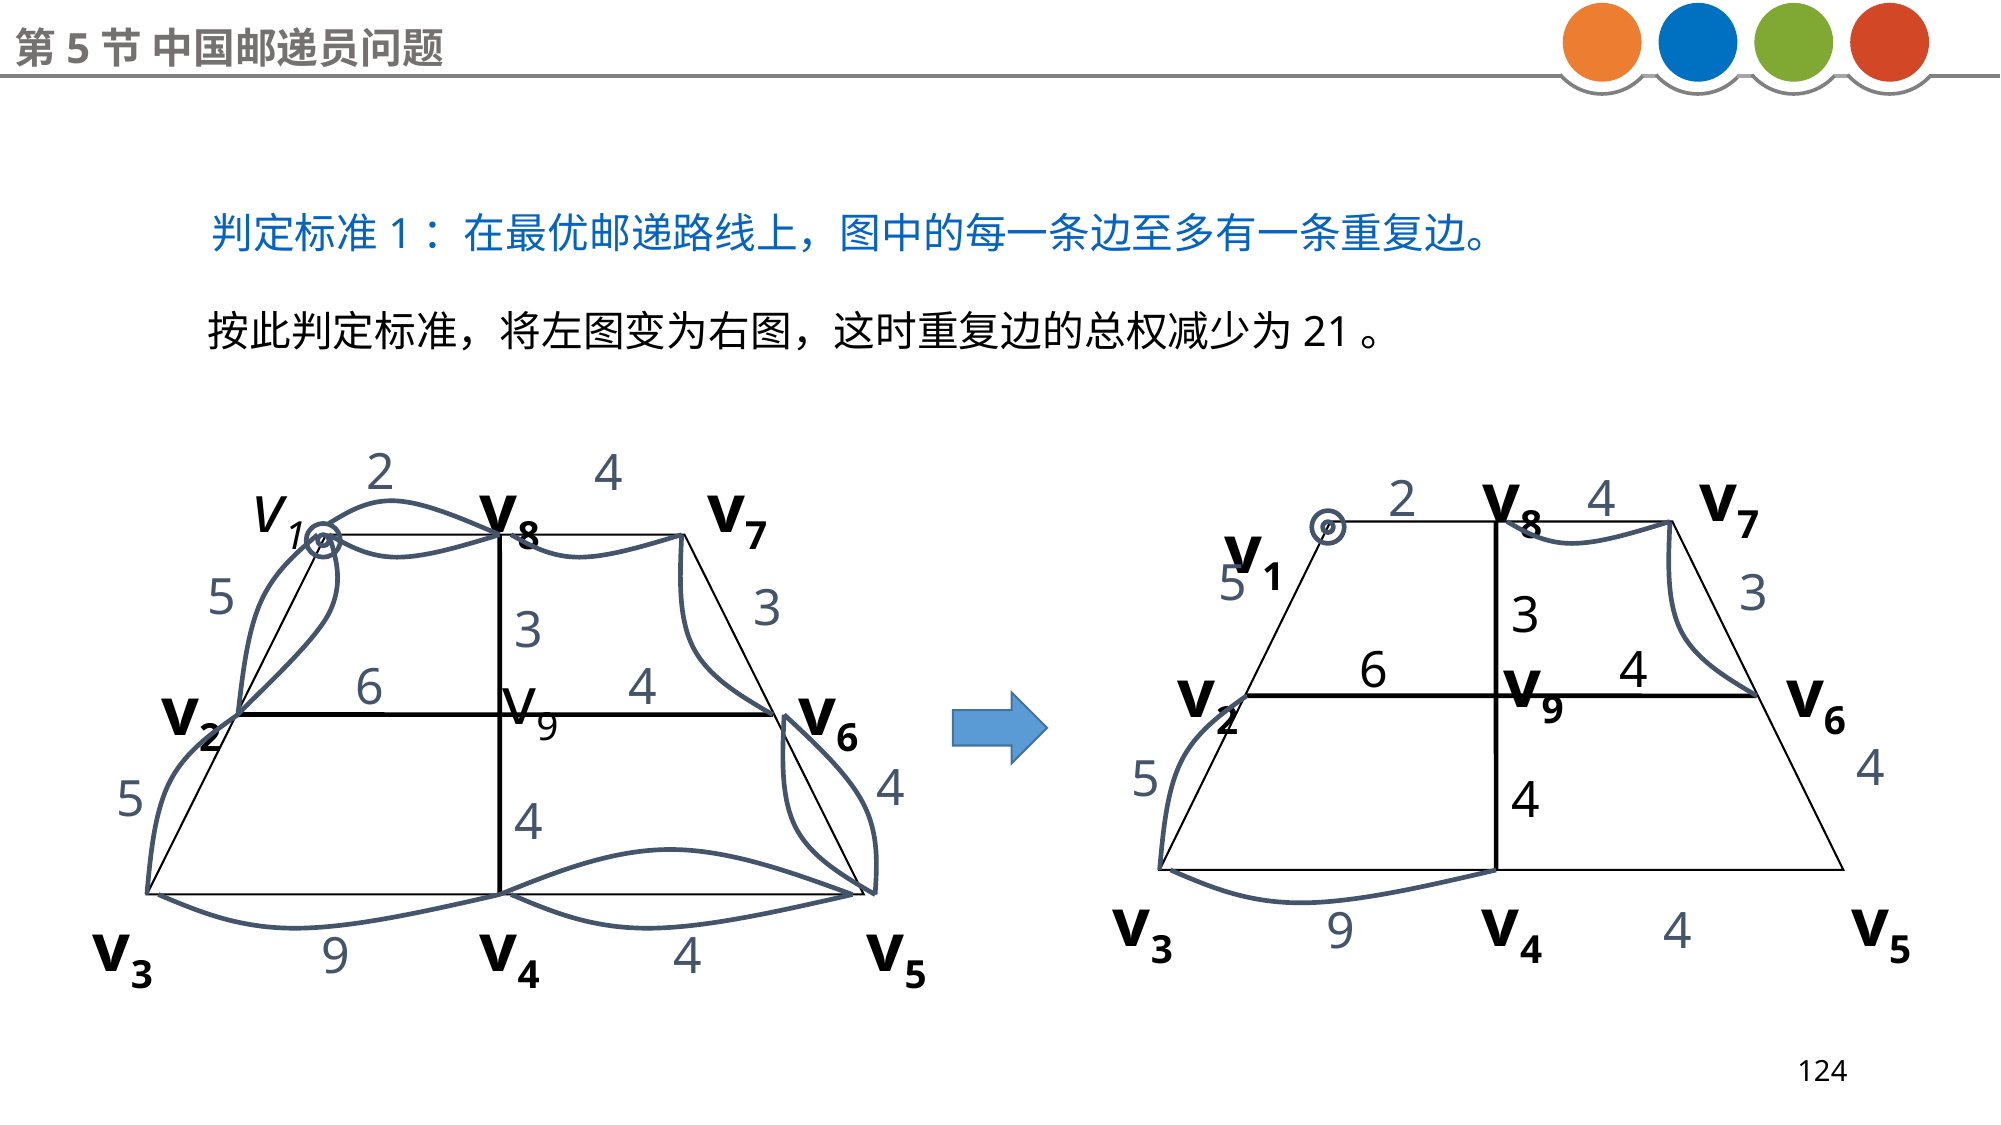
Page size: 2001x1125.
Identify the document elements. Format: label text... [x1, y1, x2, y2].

slide_number 124 [1412, 1042, 1863, 1103]
text_box [951, 689, 1049, 766]
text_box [78, 444, 941, 988]
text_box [0, 0, 2000, 94]
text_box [1094, 456, 1930, 970]
list 判定标准1：在最优邮递路线上，图中的每一条边至多有一条重复边。 按此判定标准，将左图变为右图，这时重复边的总权减少为21。 [173, 160, 1793, 342]
